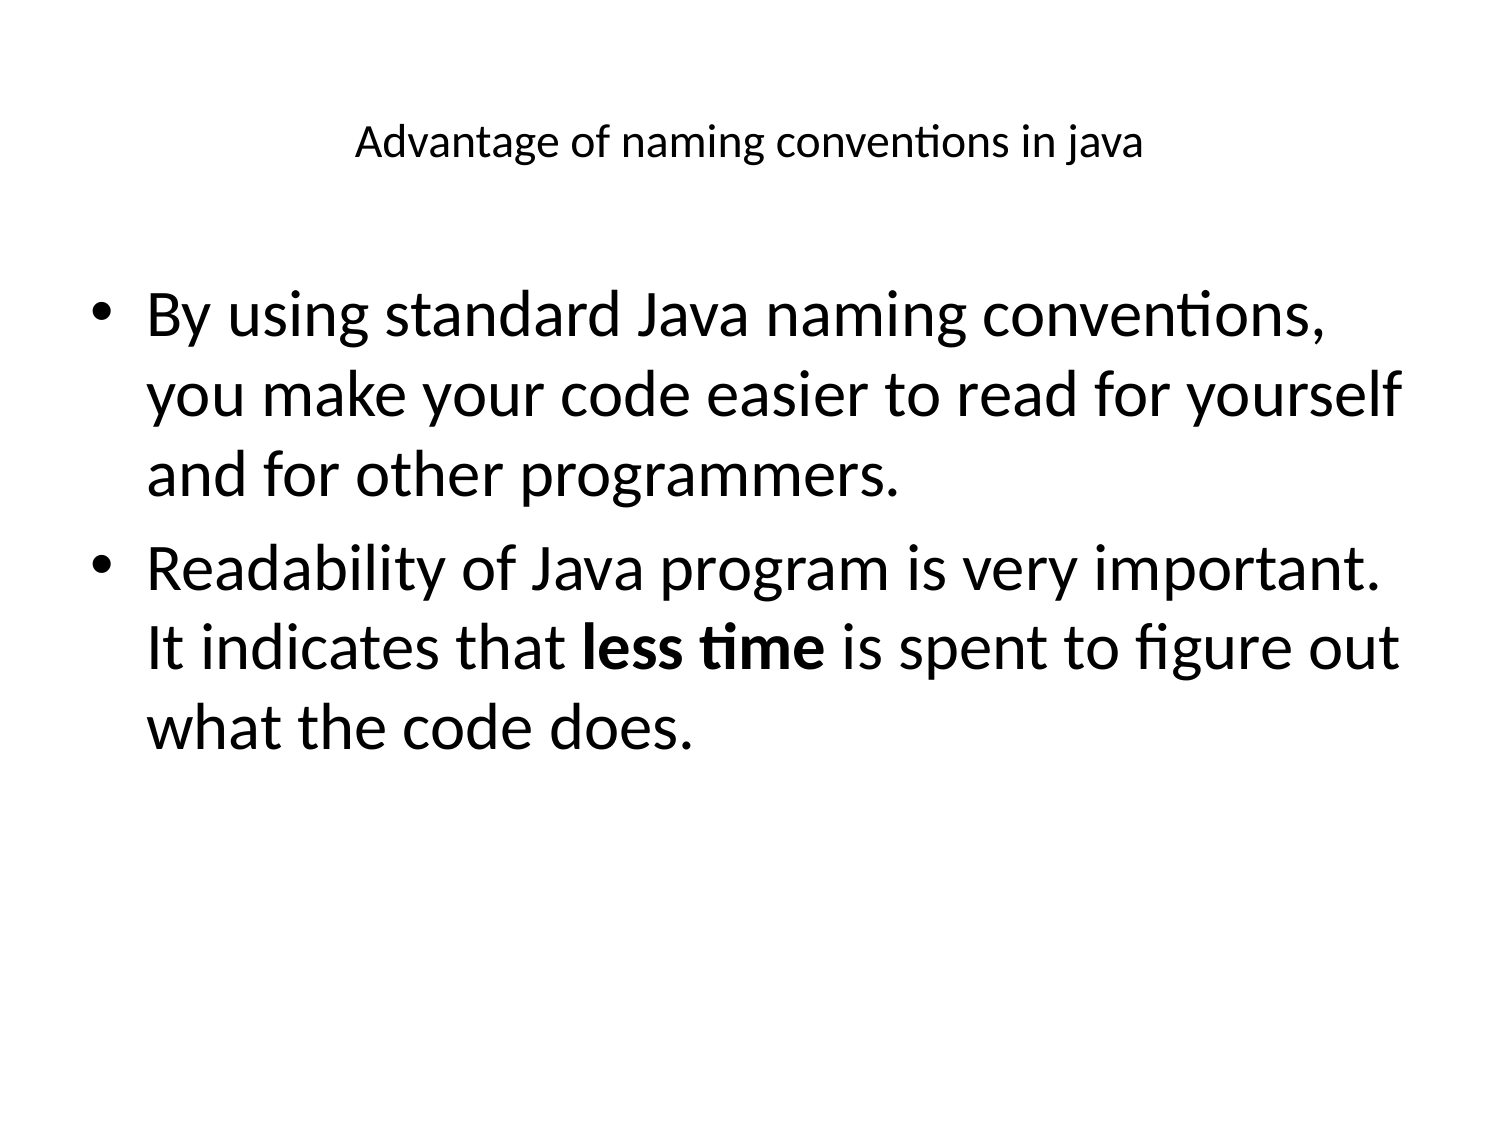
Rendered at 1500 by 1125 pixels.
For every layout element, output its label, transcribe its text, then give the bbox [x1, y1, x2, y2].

list By using standard Java naming conventions, you make your code easier to read for yourself and for other programmers. Readability of Java program is very important. It indicates that less time is spent to figure out what the code does. [75, 262, 1425, 1005]
title Advantage of naming conventions in java [75, 45, 1425, 233]
